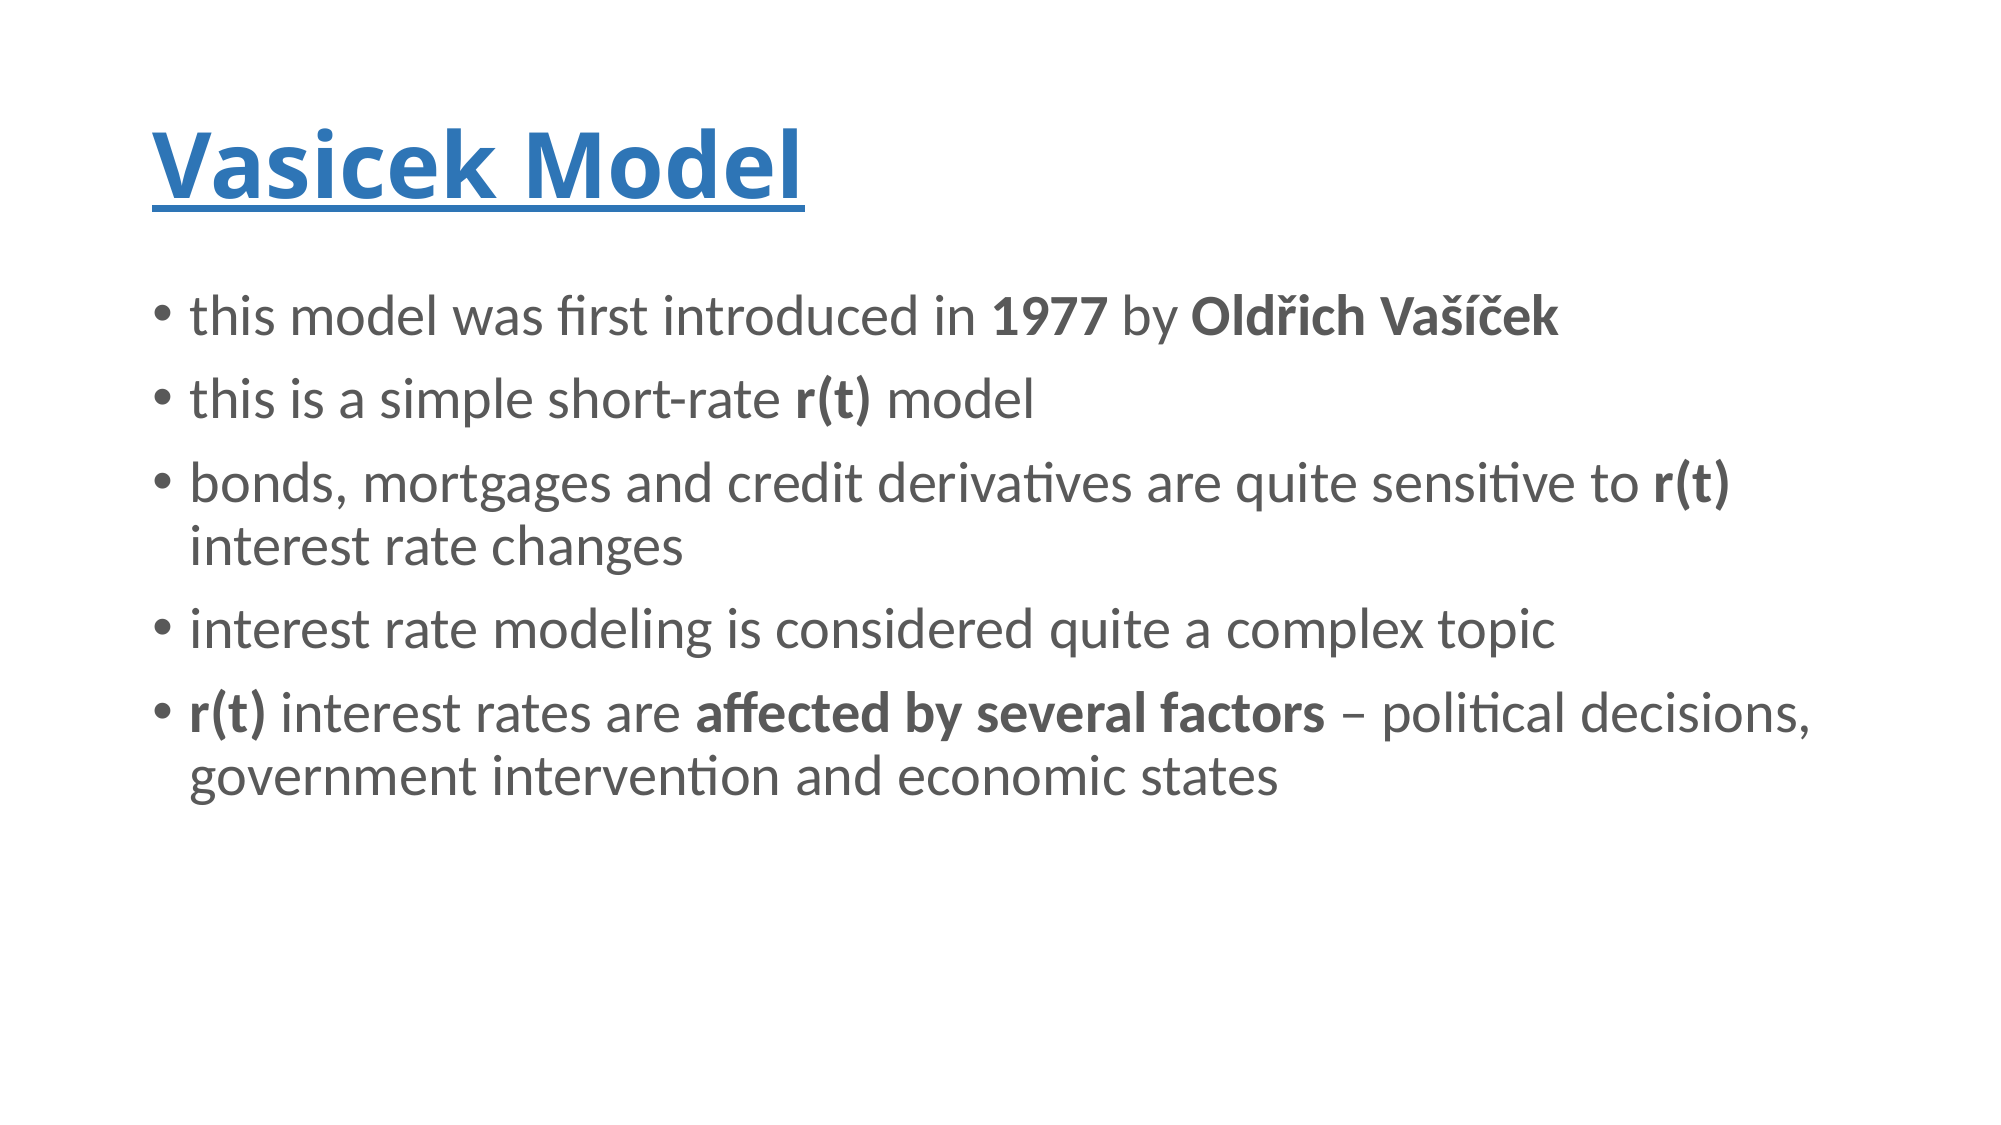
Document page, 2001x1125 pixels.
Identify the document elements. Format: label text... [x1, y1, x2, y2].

title Vasicek Model [137, 59, 1863, 277]
list this model was first introduced in 1977 by Oldřich Vašíček this is a simple short-rate r(t) model bonds, mortgages and credit derivatives are quite sensitive to r(t) interest rate changes interest rate modeling is considered quite a complex topic r(t) interest rates are affected by several factors – political decisions, government intervention and economic states [137, 277, 1863, 1042]
